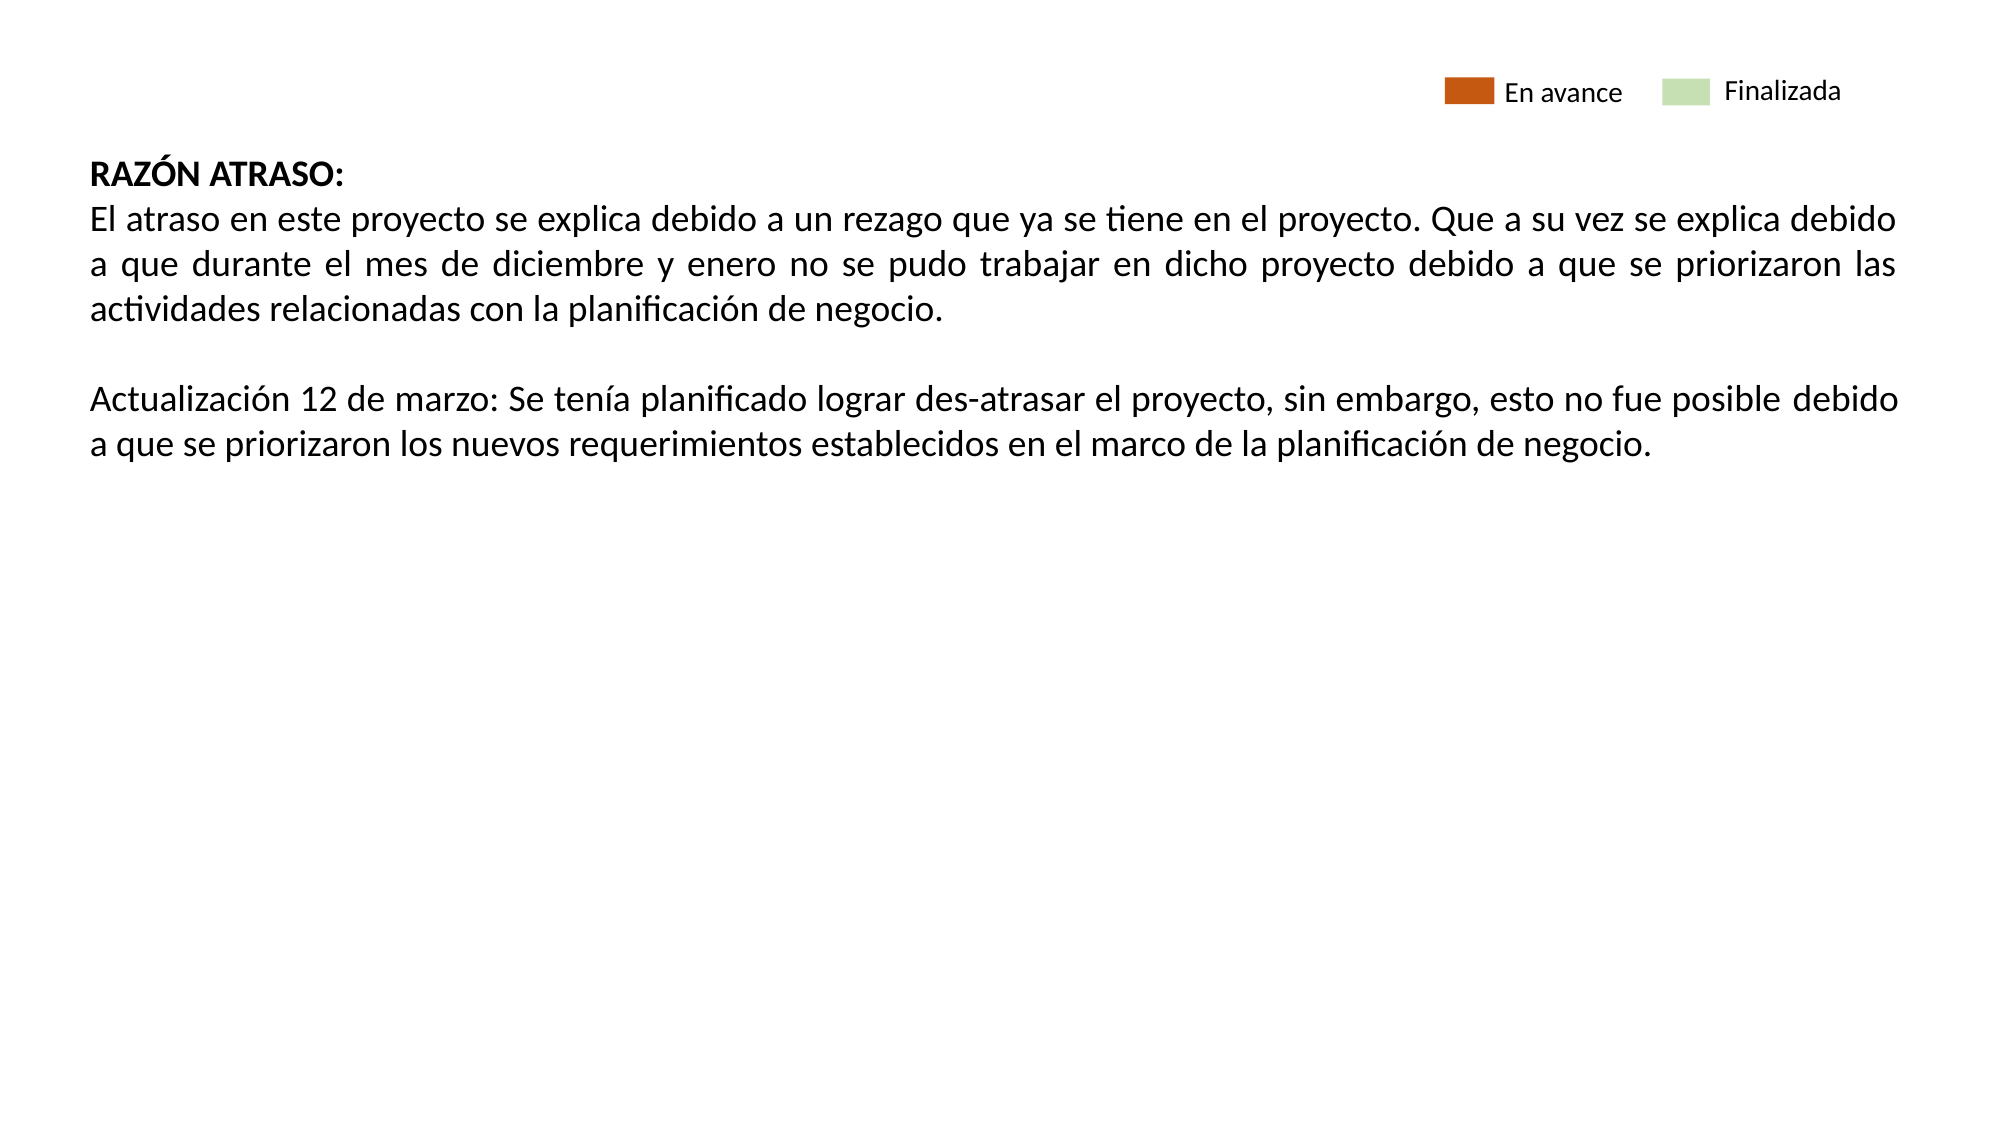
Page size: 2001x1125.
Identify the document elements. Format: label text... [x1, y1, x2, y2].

text_box En avance [1489, 65, 1640, 116]
text_box [1444, 76, 1489, 105]
text_box [1661, 78, 1709, 106]
text_box RAZÓN ATRASO: El atraso en este proyecto se explica debido a un rezago que ya se tiene en el proyecto. Que a su vez se explica debido a que durante el mes de diciembre y enero no se pudo trabajar en dicho proyecto debido a que se priorizaron las actividades relacionadas con la planificación de negocio. Actualización 12 de marzo: Se tenía planificado lograr des-atrasar el proyecto, sin embargo, esto no fue posible debido a que se priorizaron los nuevos requerimientos establecidos en el marco de la planificación de negocio. [74, 141, 1914, 471]
text_box Finalizada [1709, 63, 1863, 114]
